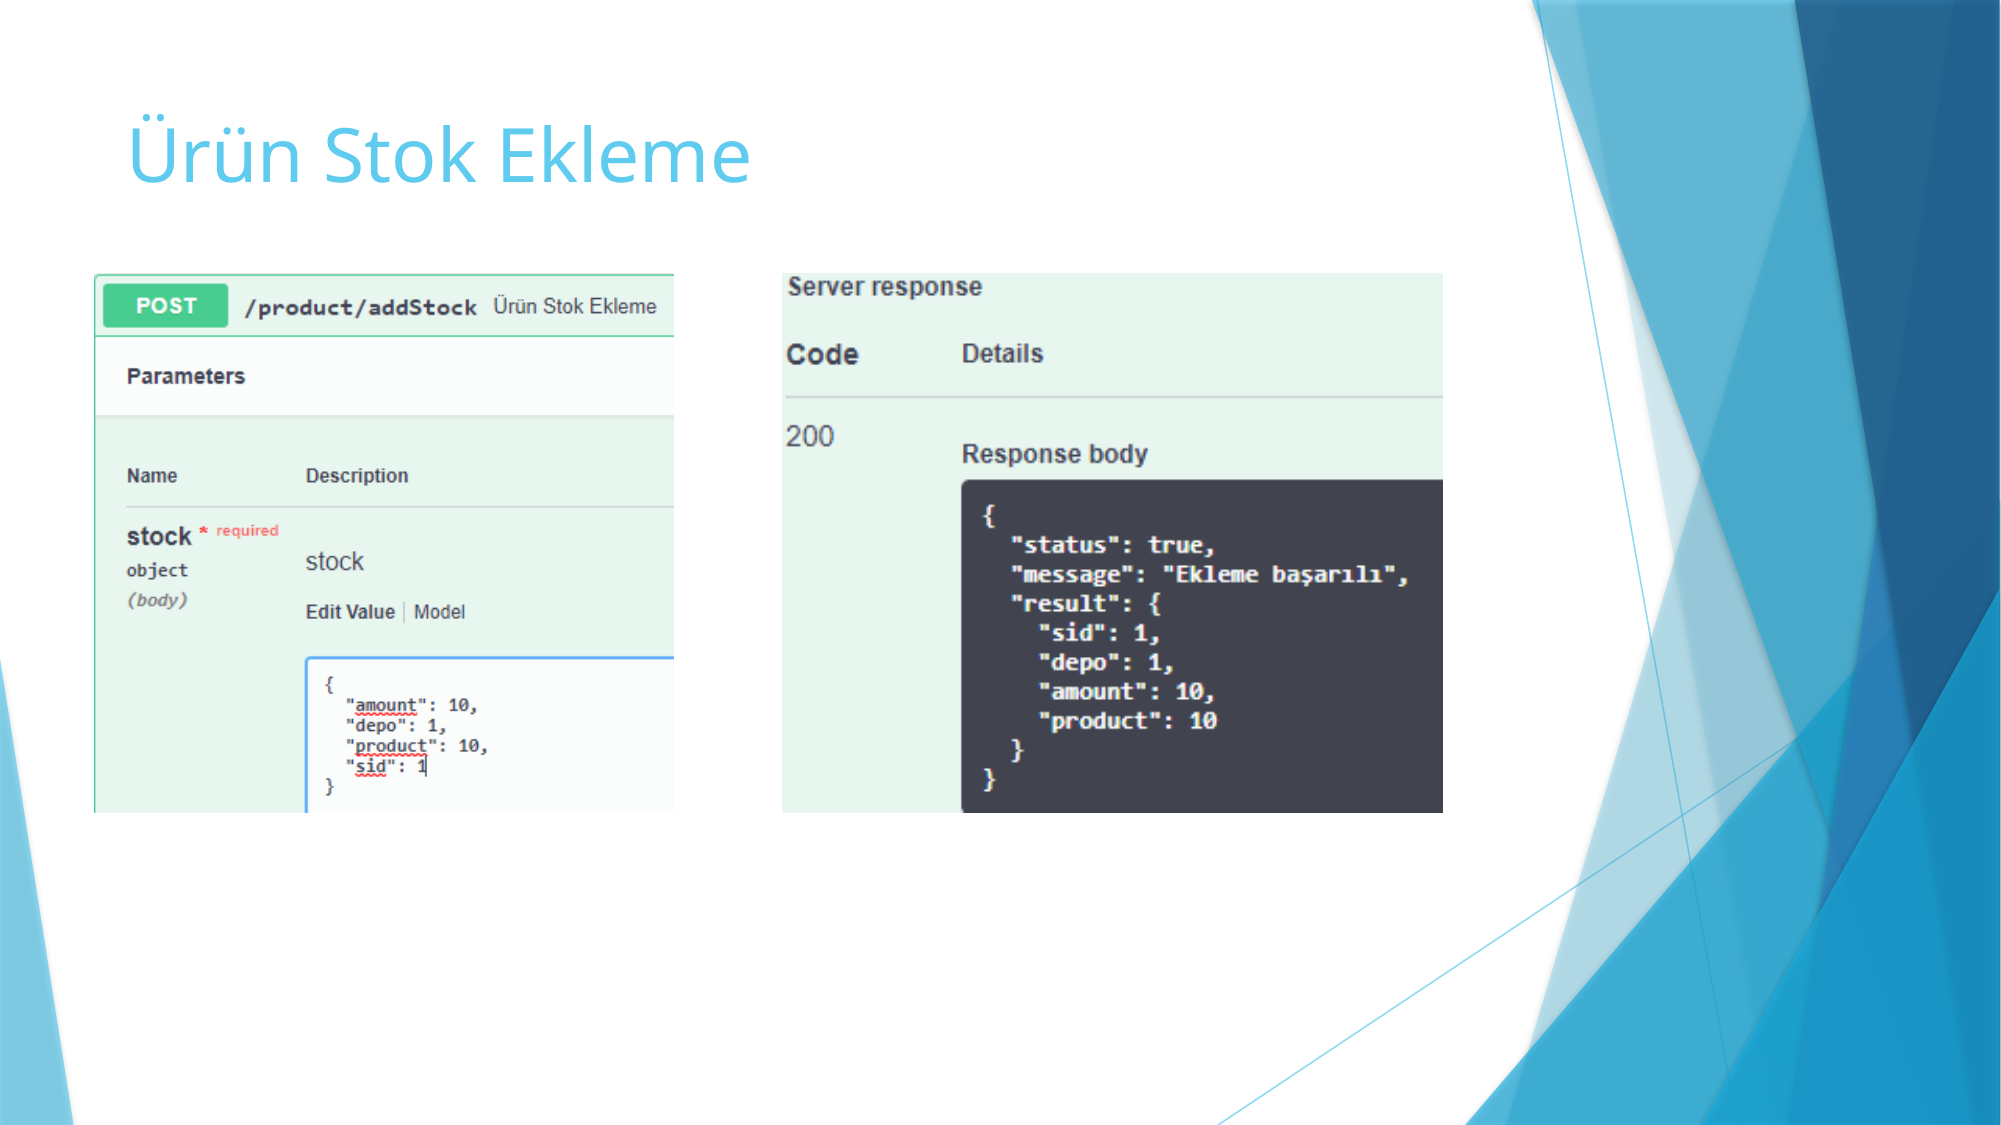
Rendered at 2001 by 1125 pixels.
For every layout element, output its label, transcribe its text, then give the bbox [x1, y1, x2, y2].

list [93, 272, 675, 813]
picture [781, 272, 1443, 813]
title Ürün Stok Ekleme [111, 99, 1522, 317]
